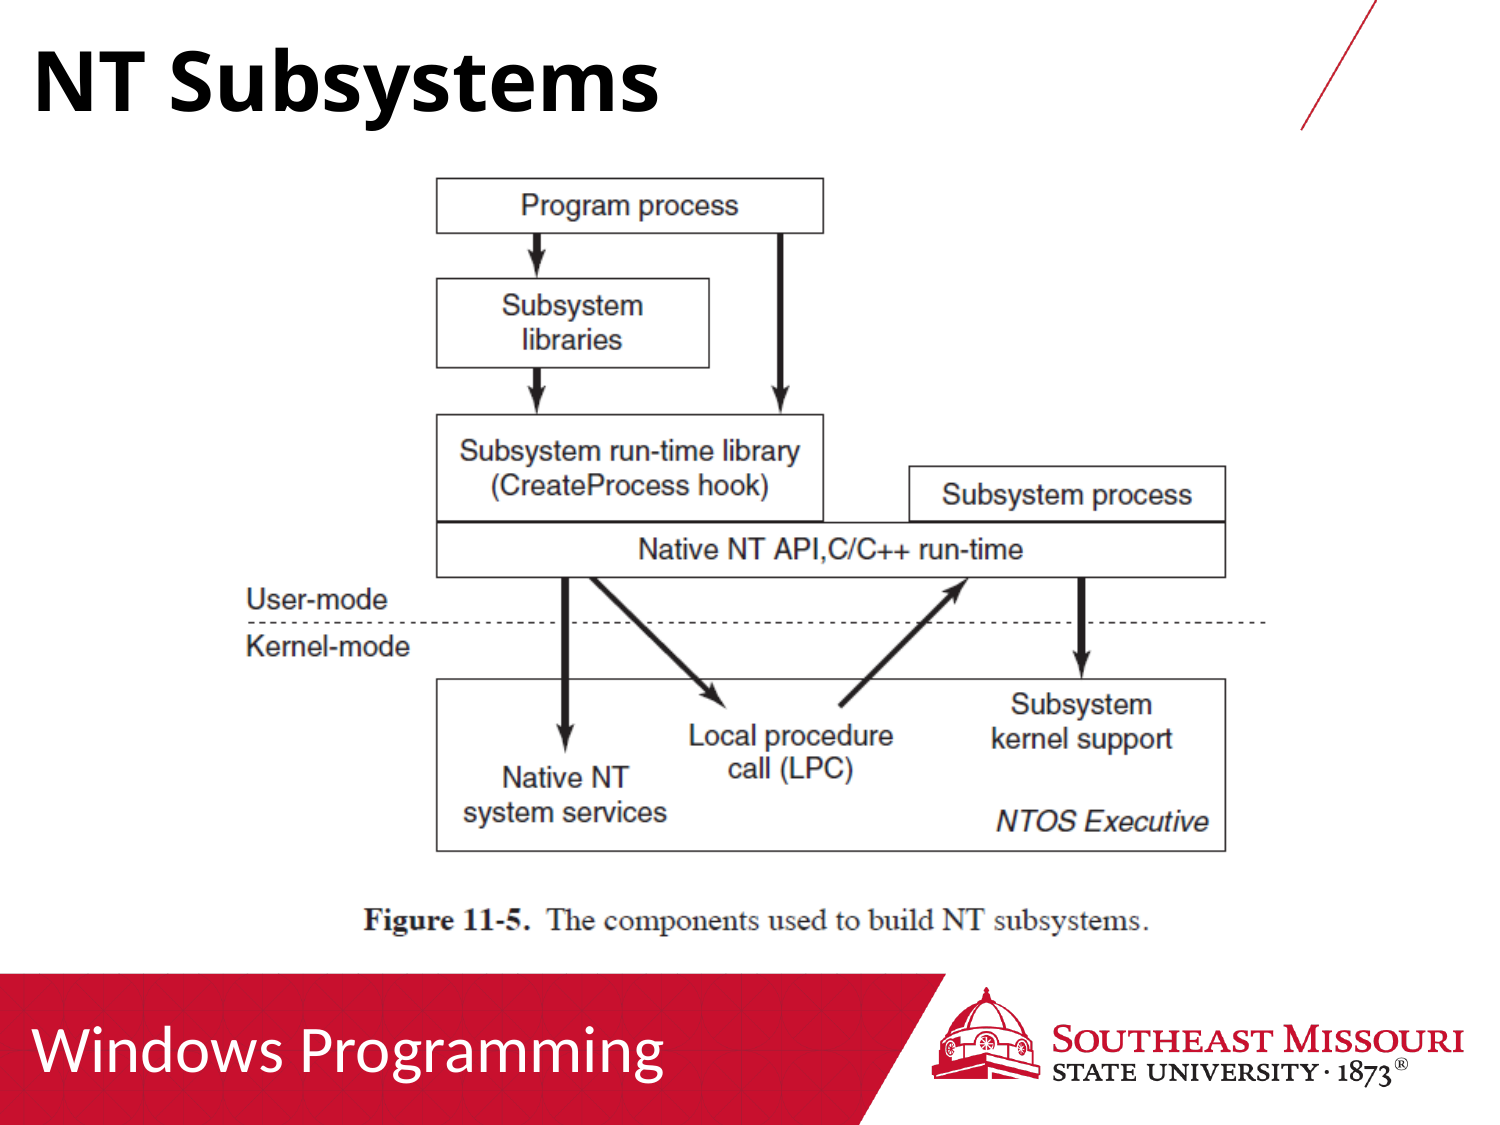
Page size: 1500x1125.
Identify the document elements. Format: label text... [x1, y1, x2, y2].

text_box Windows Programming [16, 998, 847, 1093]
text_box NT Subsystems [16, 21, 1476, 136]
picture [0, 0, 1500, 1125]
